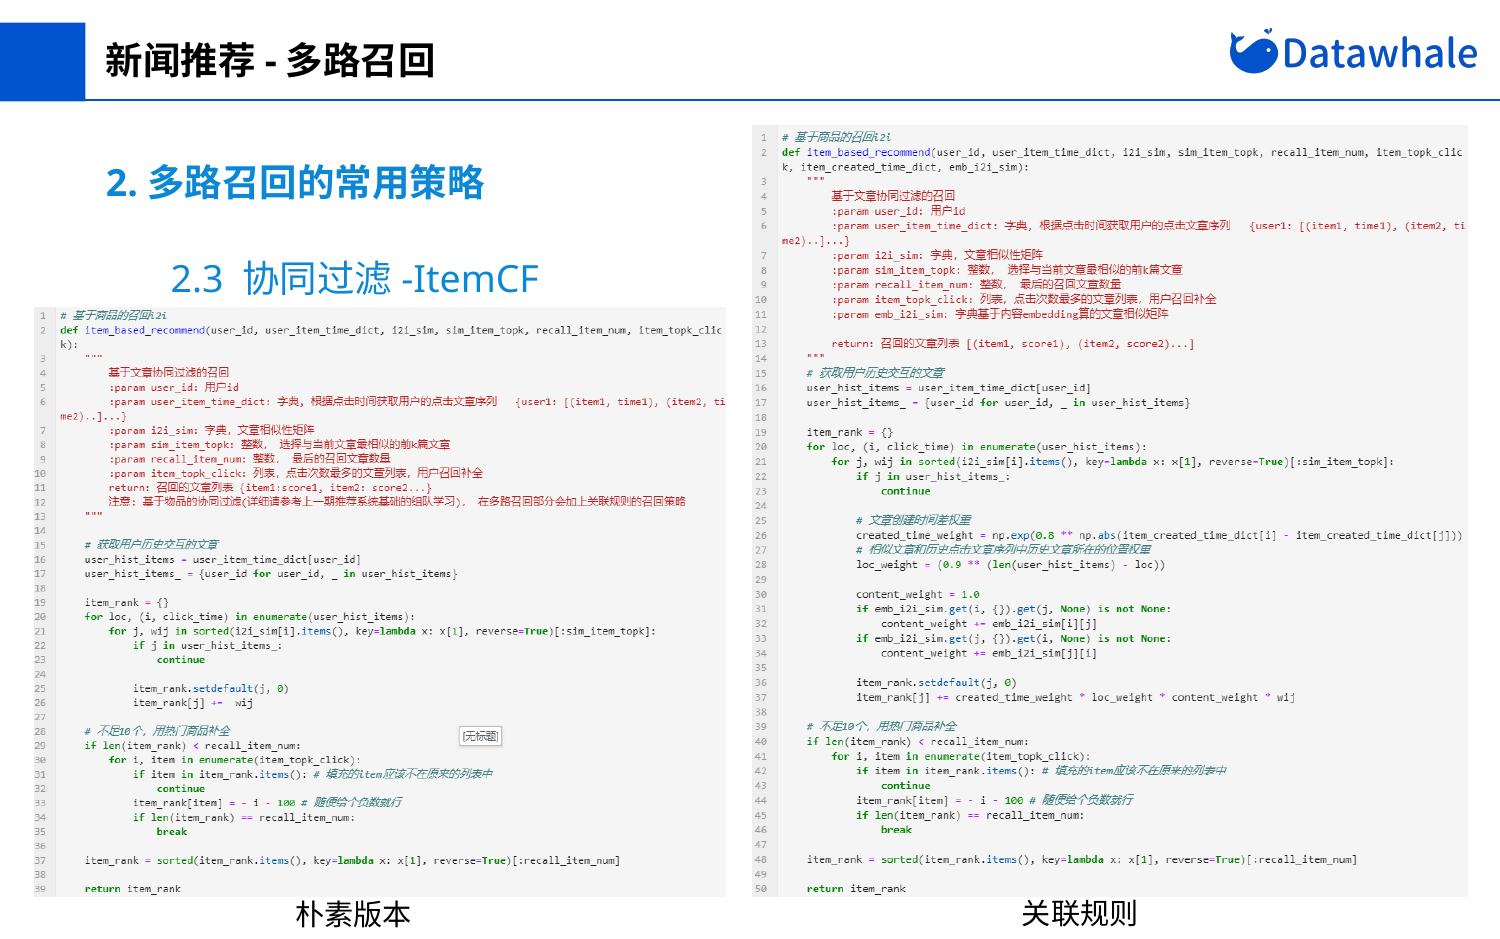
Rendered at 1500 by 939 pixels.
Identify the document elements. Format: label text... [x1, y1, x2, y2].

text_box 2.3 协同过滤-ItemCF [155, 247, 749, 308]
text_box 朴素版本 [280, 902, 442, 939]
picture [0, 101, 1500, 939]
text_box 关联规则 [1007, 902, 1169, 938]
picture [0, 0, 1500, 99]
text_box 新闻推荐-多路召回 [91, 29, 632, 90]
text_box 2.多路召回的常用策略 [91, 151, 632, 212]
